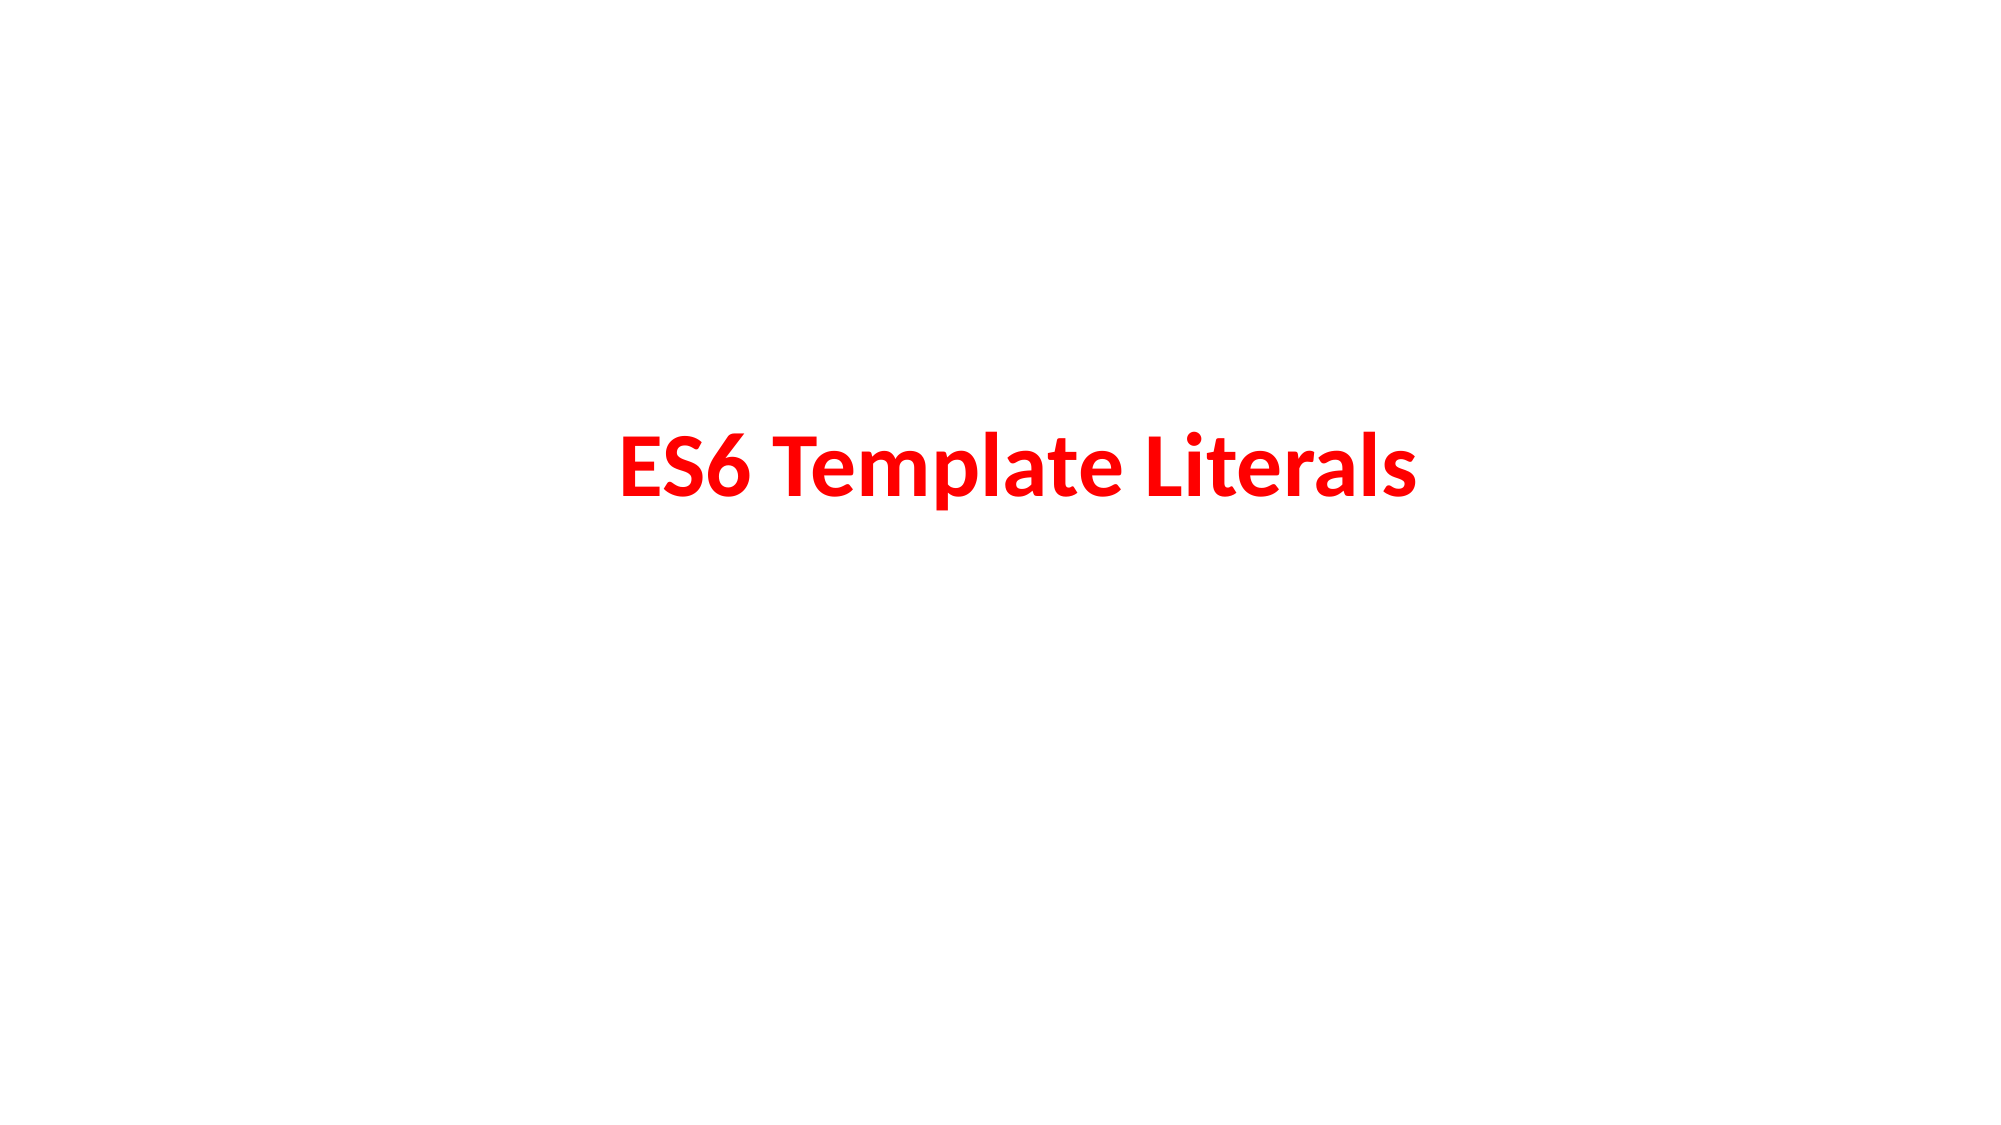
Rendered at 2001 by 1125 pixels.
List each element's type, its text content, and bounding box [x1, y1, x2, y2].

text_box ES6 Template Literals [604, 397, 1434, 523]
